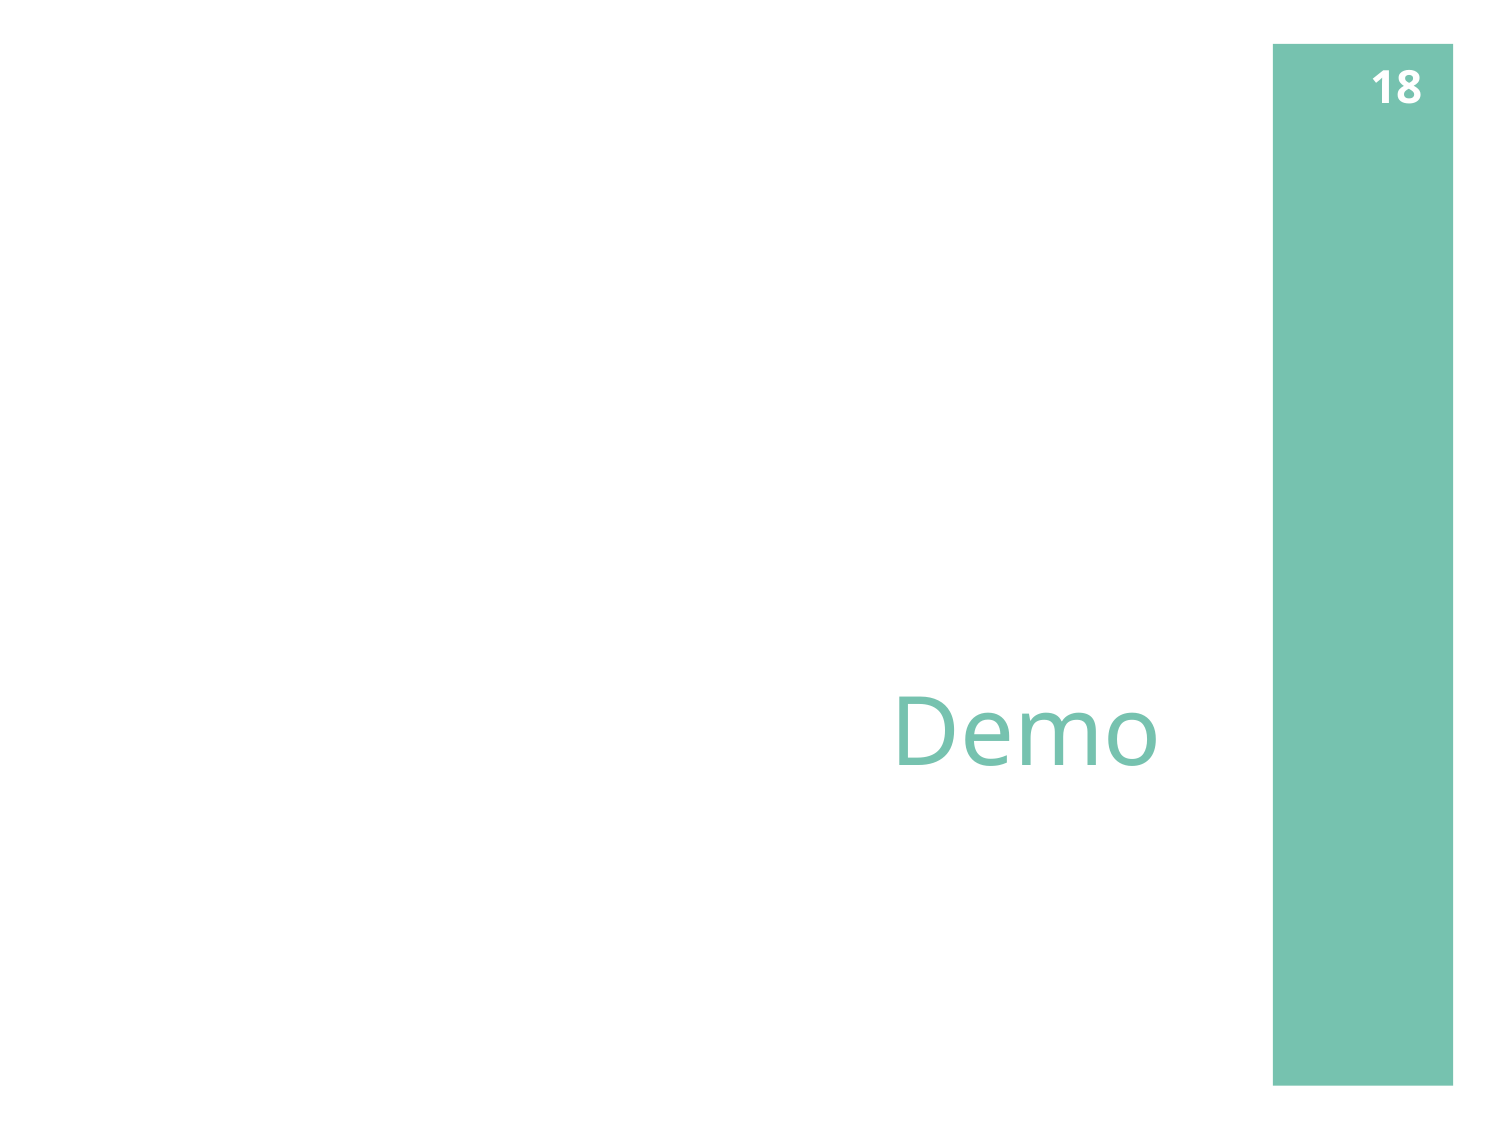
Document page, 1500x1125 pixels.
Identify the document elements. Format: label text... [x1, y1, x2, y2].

slide_number 18 [1354, 59, 1438, 120]
title Demo [362, 562, 1178, 792]
